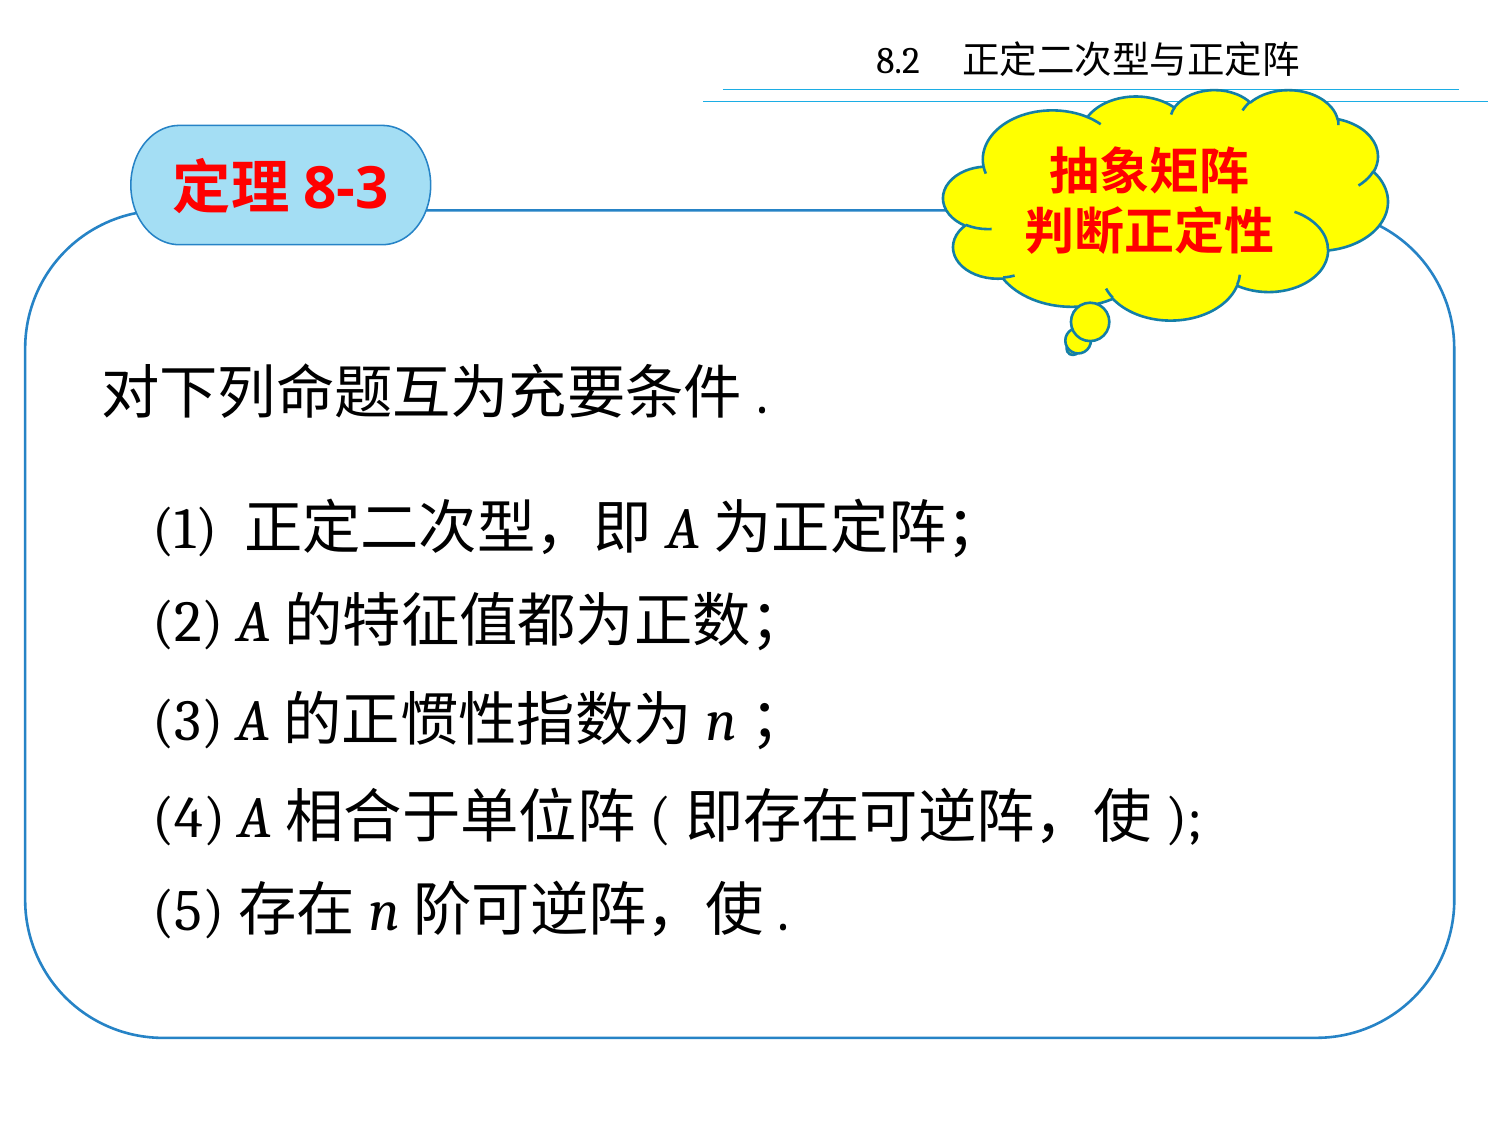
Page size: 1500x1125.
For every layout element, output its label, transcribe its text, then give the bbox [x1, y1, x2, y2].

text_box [702, 28, 1489, 102]
text_box 抽象矩阵 判断正定性 [1008, 110, 1347, 120]
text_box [24, 125, 1455, 1039]
